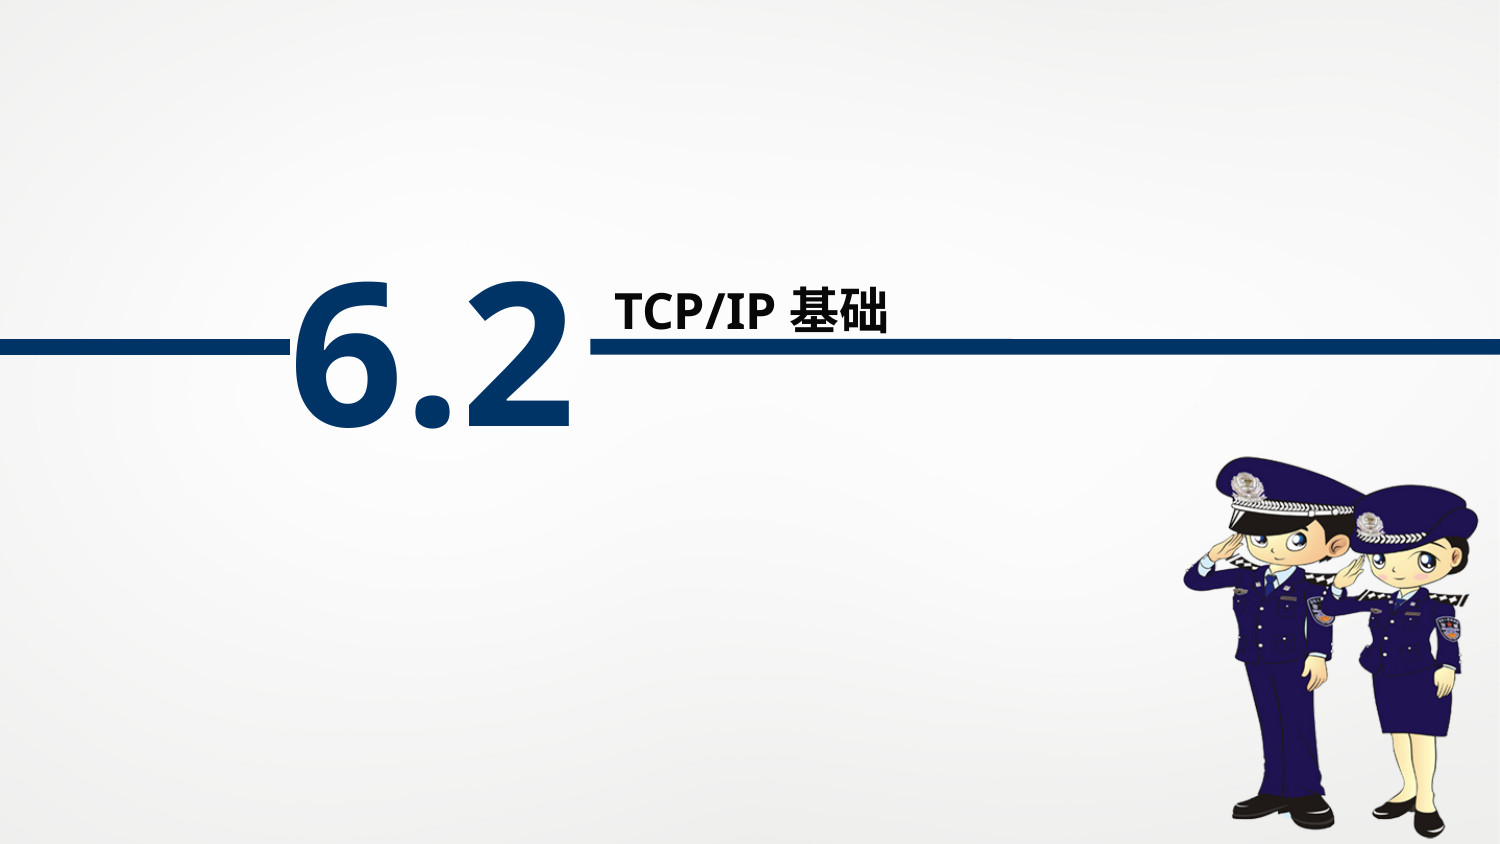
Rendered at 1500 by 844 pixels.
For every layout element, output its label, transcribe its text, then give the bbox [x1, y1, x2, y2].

text_box 6.2 [274, 219, 591, 475]
picture [0, 0, 1500, 339]
text_box TCP/IP基础 [599, 272, 1321, 347]
picture [0, 355, 1500, 844]
